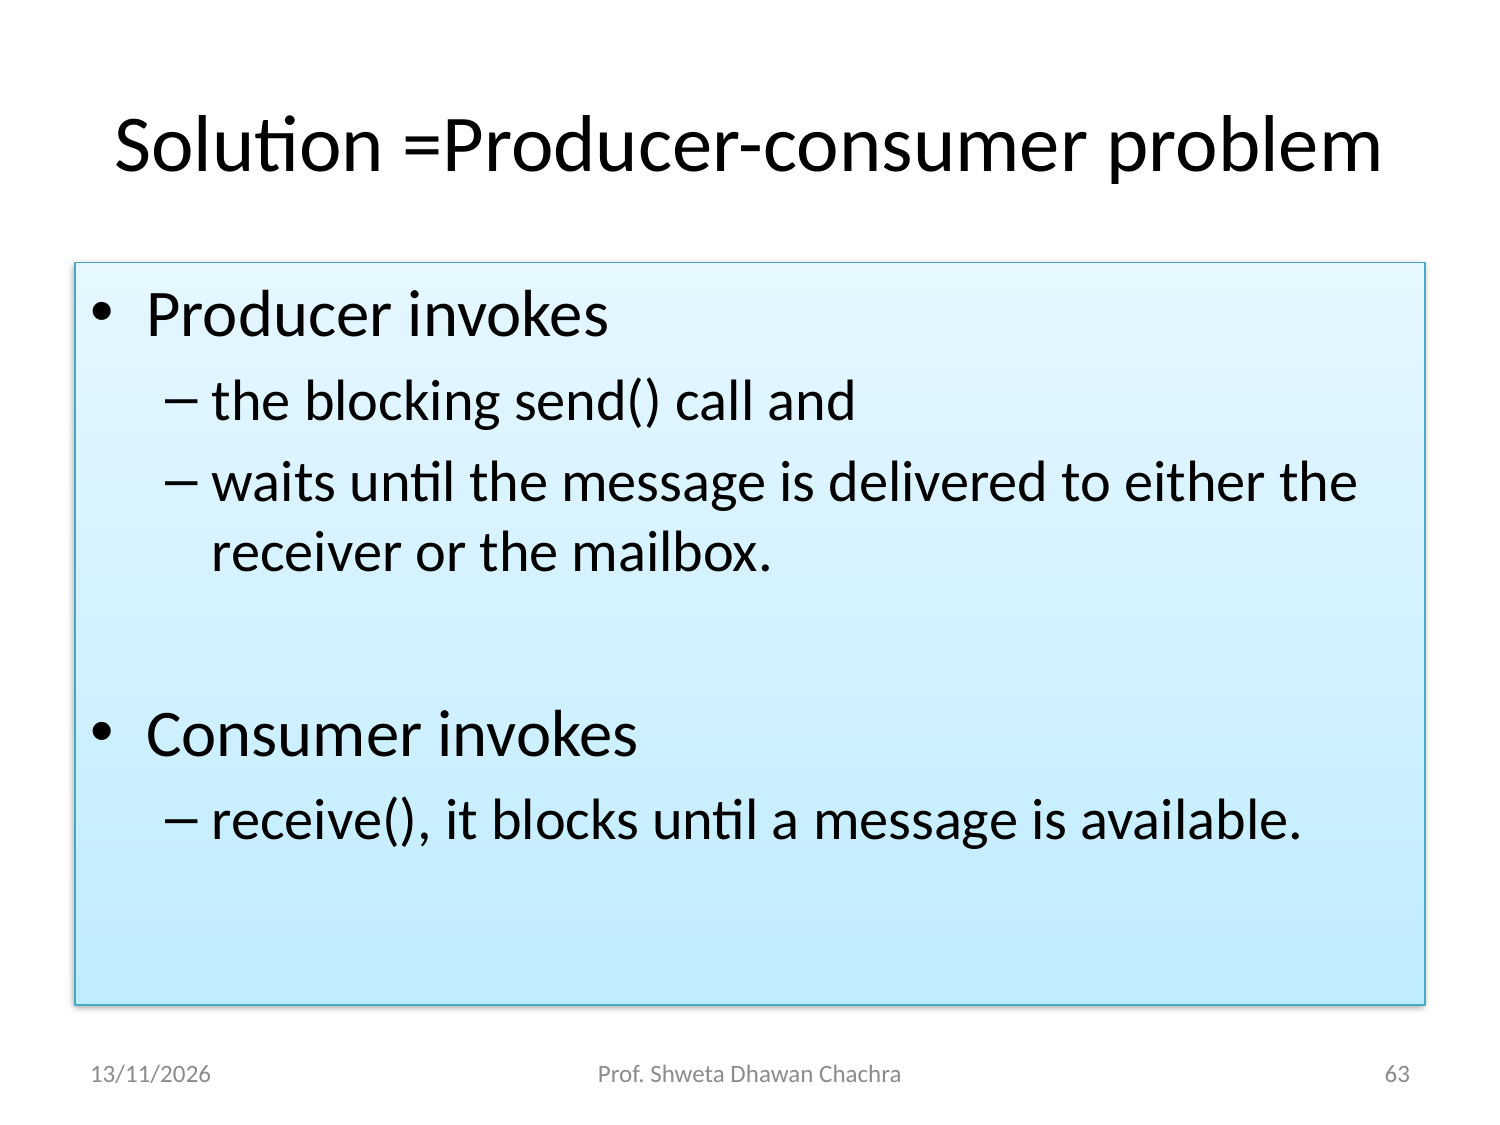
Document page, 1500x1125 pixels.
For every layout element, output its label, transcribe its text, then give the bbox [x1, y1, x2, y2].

footer Prof. Shweta Dhawan Chachra [512, 1042, 988, 1103]
list Producer invokes the blocking send() call and waits until the message is delivered to either the receiver or the mailbox. Consumer invokes receive(), it blocks until a message is available. [74, 262, 1426, 1006]
slide_number 63 [1074, 1042, 1425, 1103]
title Solution =Producer-consumer problem [75, 45, 1425, 233]
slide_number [75, 1042, 425, 1103]
